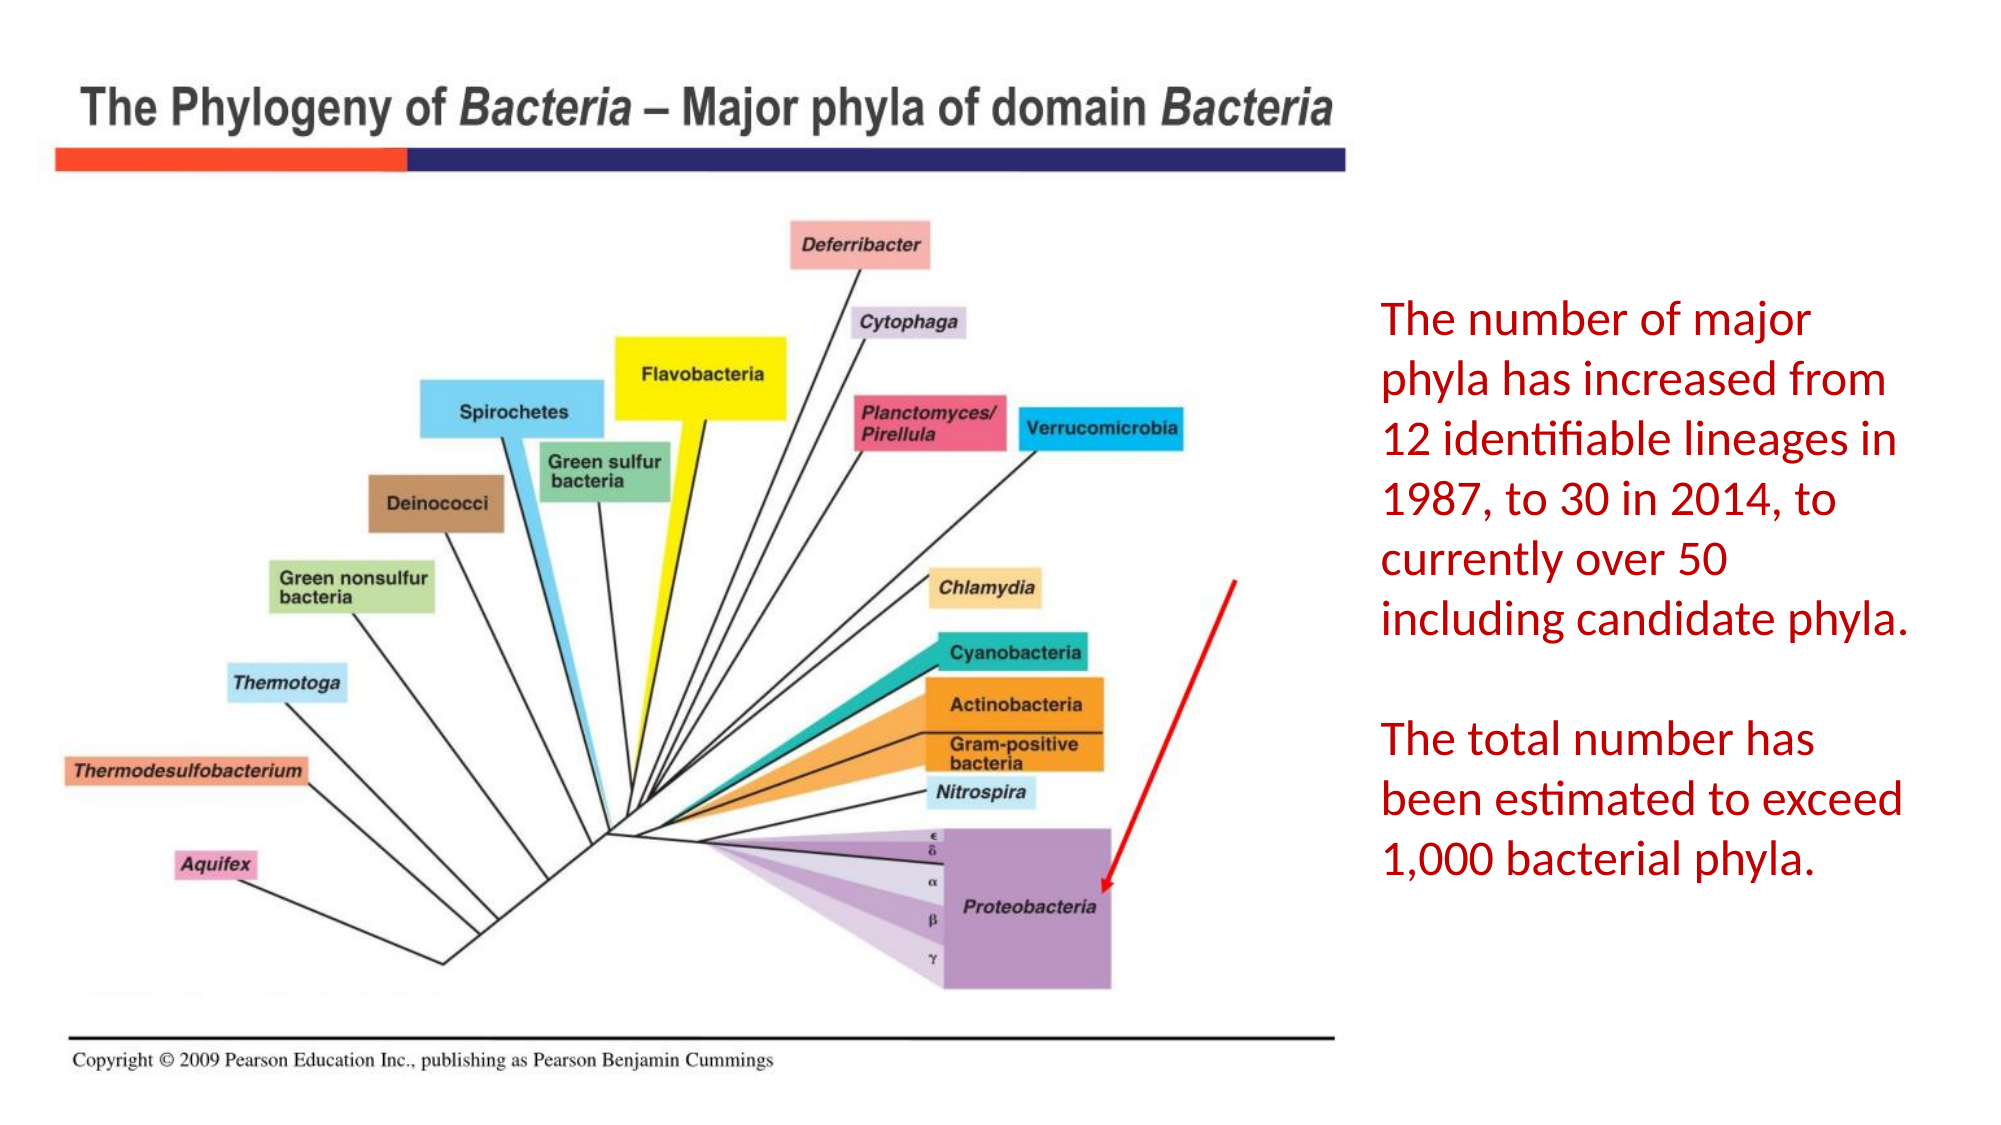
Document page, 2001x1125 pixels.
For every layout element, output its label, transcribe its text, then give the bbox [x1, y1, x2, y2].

picture [37, 57, 1366, 1084]
text_box The number of major phyla has increased from 12 identifiable lineages in 1987, to 30 in 2014, to currently over 50 including candidate phyla. The total number has been estimated to exceed 1,000 bacterial phyla. [1369, 277, 1931, 899]
